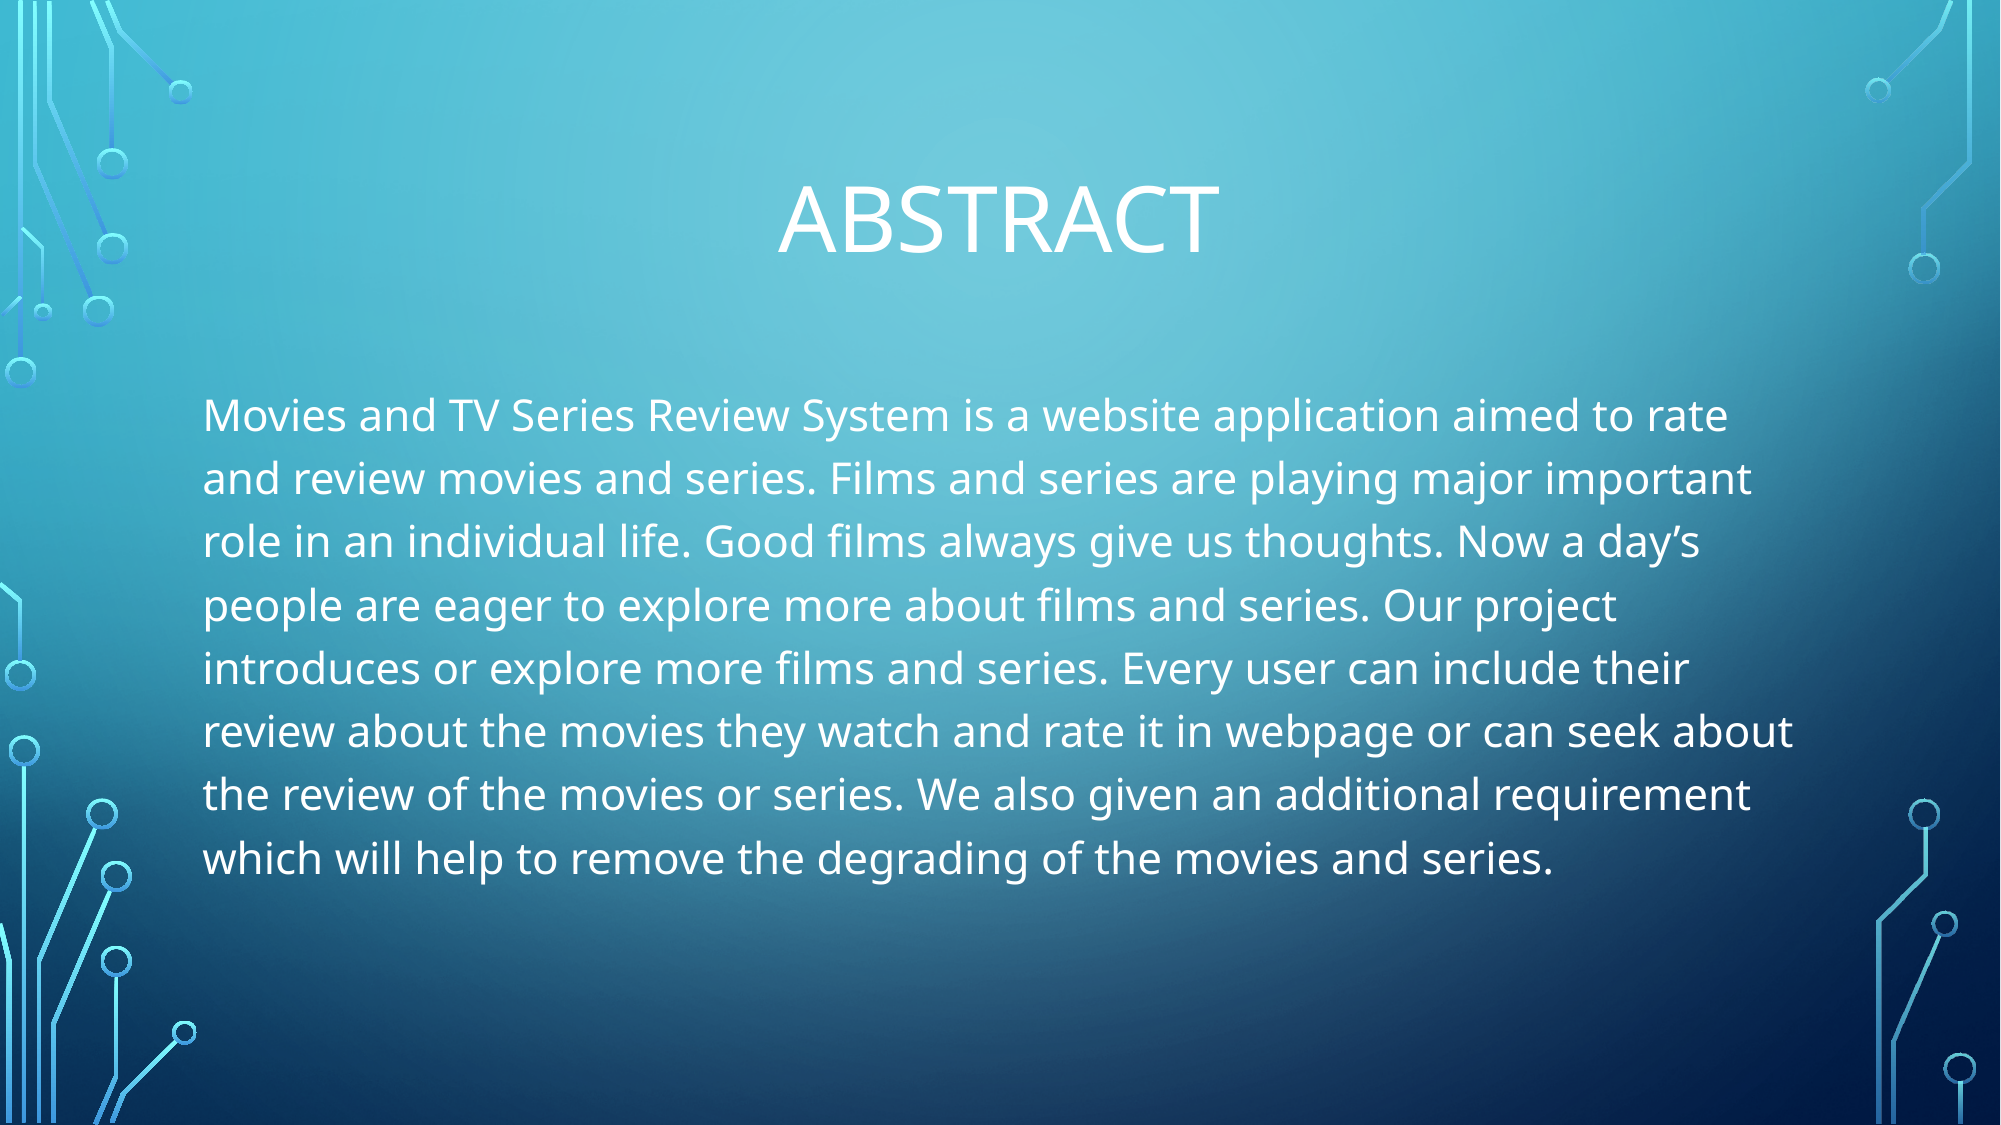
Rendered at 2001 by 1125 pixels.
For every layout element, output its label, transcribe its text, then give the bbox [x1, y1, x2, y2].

title Abstract [187, 101, 1813, 344]
list Movies and TV Series Review System is a website application aimed to rate and review movies and series. Films and series are playing major important role in an individual life. Good films always give us thoughts. Now a day’s people are eager to explore more about films and series. Our project introduces or explore more films and series. Every user can include their review about the movies they watch and rate it in webpage or can seek about the review of the movies or series. We also given an additional requirement which will help to remove the degrading of the movies and series. [187, 369, 1813, 950]
